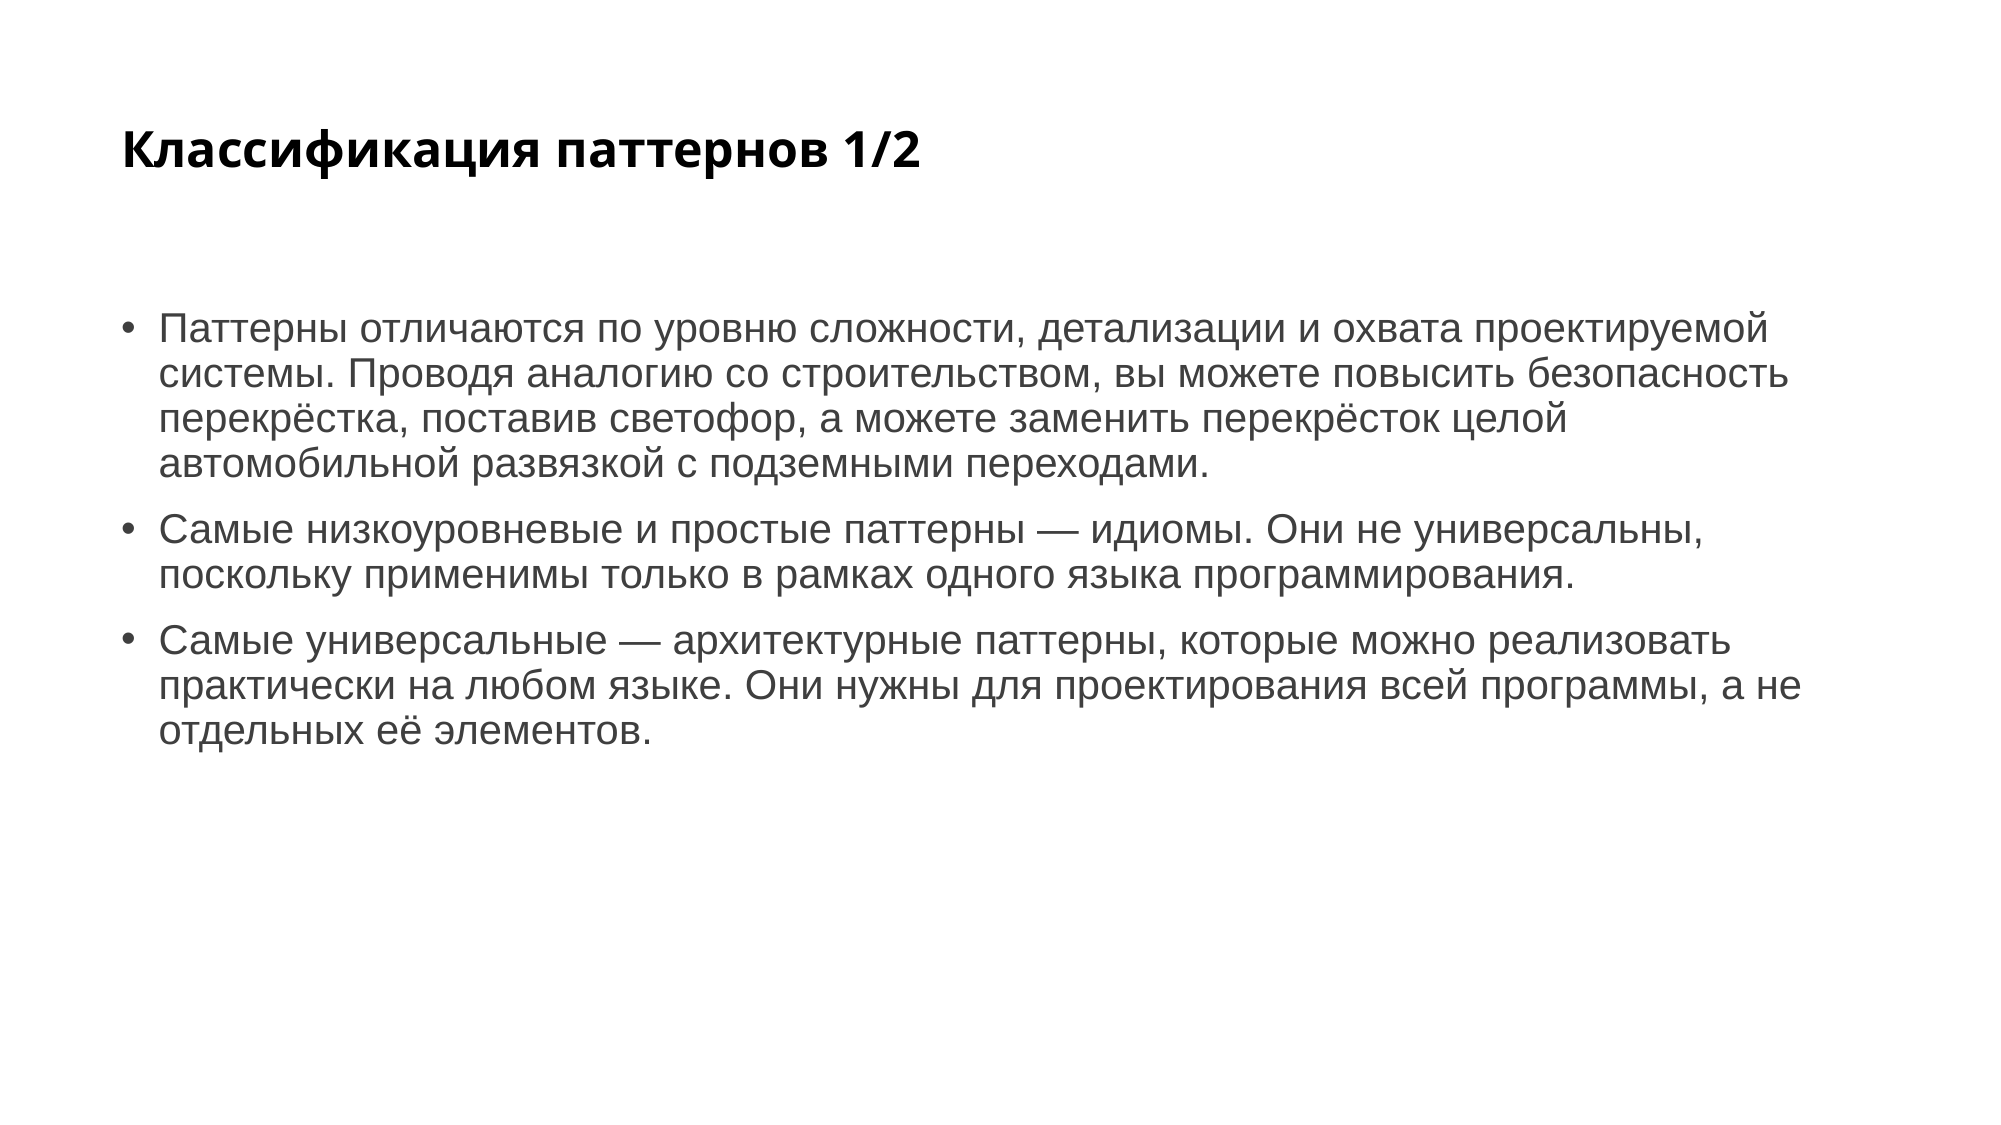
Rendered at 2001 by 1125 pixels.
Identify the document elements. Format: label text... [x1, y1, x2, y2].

title Классификация паттернов 1/2 [106, 42, 1832, 260]
list Паттерны отличаются по уровню сложности, детализации и охвата проектируемой системы. Проводя аналогию со строительством, вы можете повысить безопасность перекрёстка, поставив светофор, а можете заменить перекрёсток целой автомобильной развязкой с подземными переходами. Самые низкоуровневые и простые паттерны — идиомы. Они не универсальны, поскольку применимы только в рамках одного языка программирования. Самые универсальные — архитектурные паттерны, которые можно реализовать практически на любом языке. Они нужны для проектирования всей программы, а не отдельных её элементов. [106, 299, 1832, 1014]
